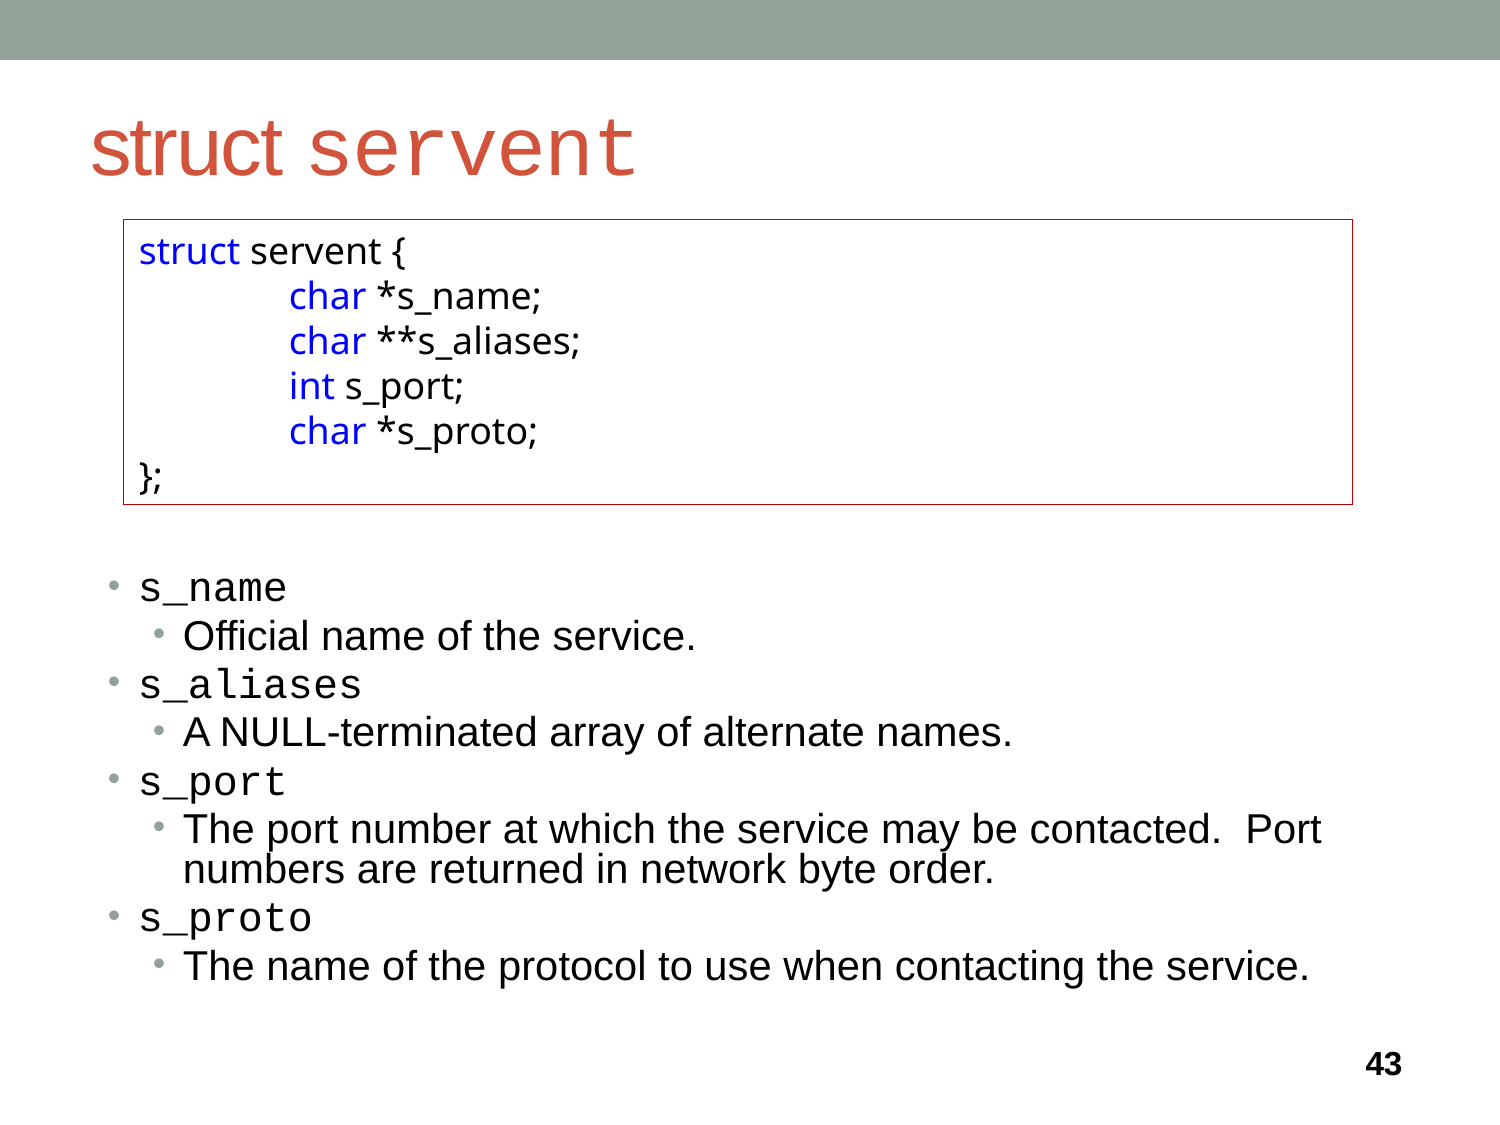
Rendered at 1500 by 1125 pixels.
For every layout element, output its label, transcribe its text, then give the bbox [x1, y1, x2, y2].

slide_number 43 [1350, 1035, 1459, 1089]
text_box struct servent { char *s_name; char **s_aliases; int s_port; char *s_proto; }; [123, 219, 1353, 505]
title struct servent [75, 75, 1425, 209]
list s_name Official name of the service. s_aliases A NULL-terminated array of alternate names. s_port The port number at which the service may be contacted. Port numbers are returned in network byte order. s_proto The name of the protocol to use when contacting the service. [92, 562, 1463, 1015]
